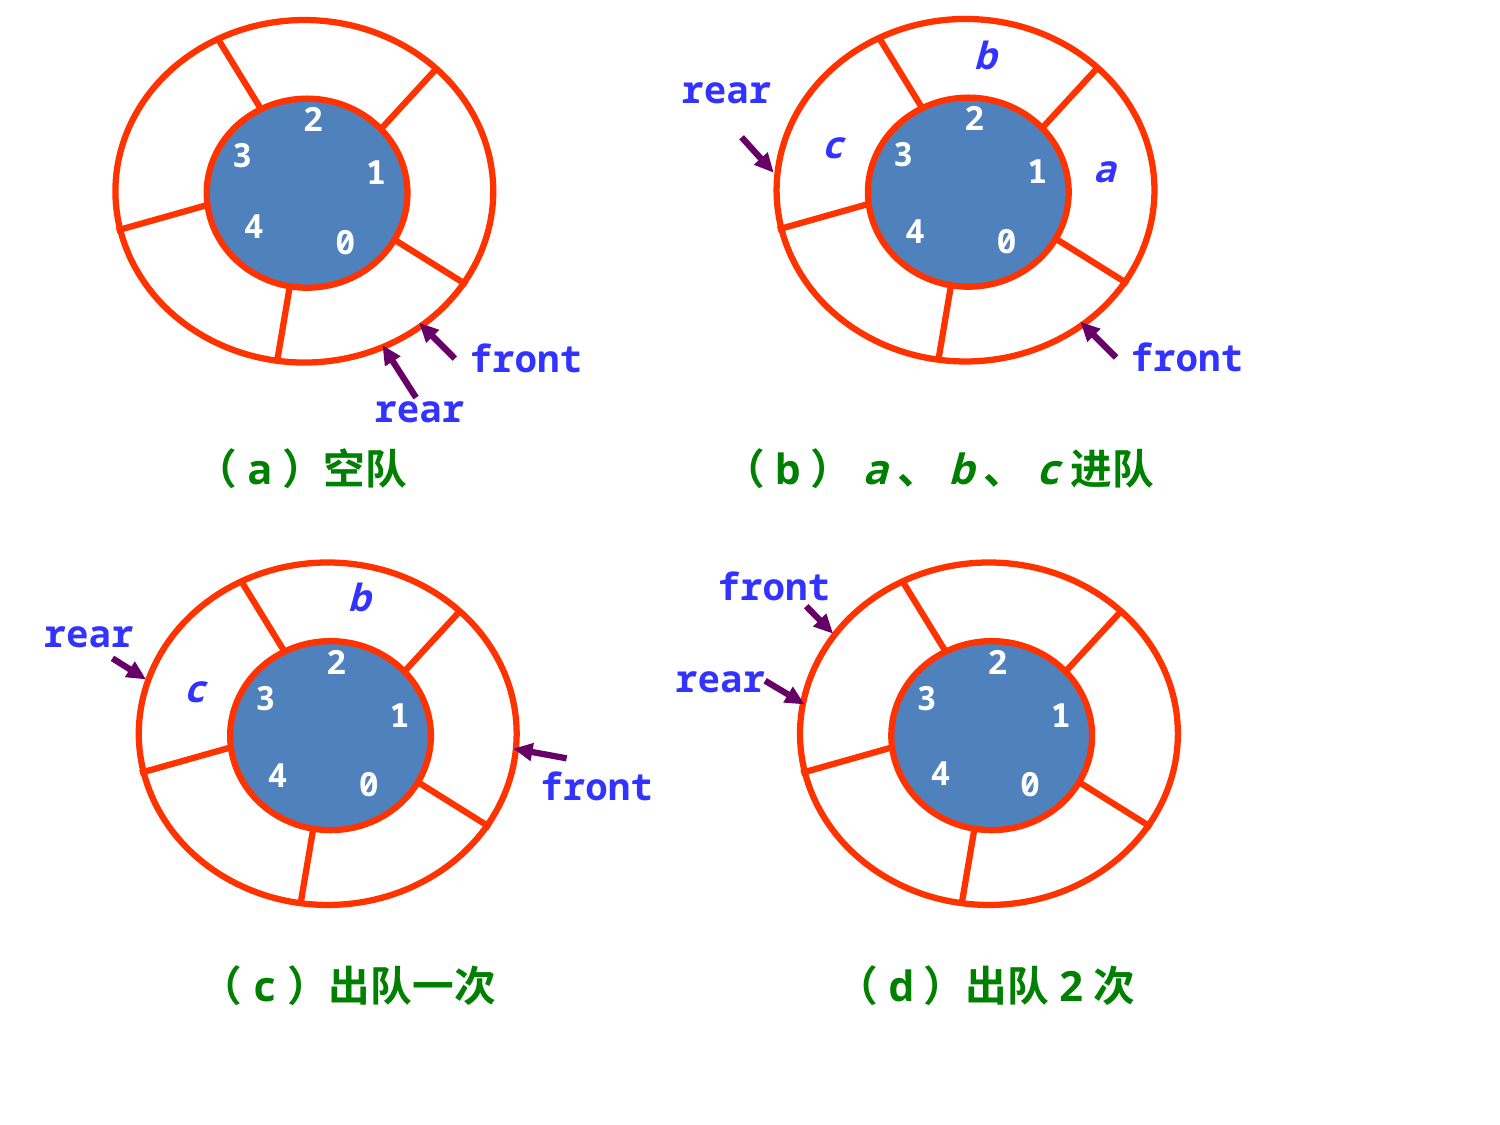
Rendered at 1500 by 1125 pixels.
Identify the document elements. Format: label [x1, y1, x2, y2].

text_box [666, 18, 1247, 501]
text_box [660, 562, 1247, 1019]
text_box [115, 19, 586, 502]
text_box [29, 562, 656, 1019]
